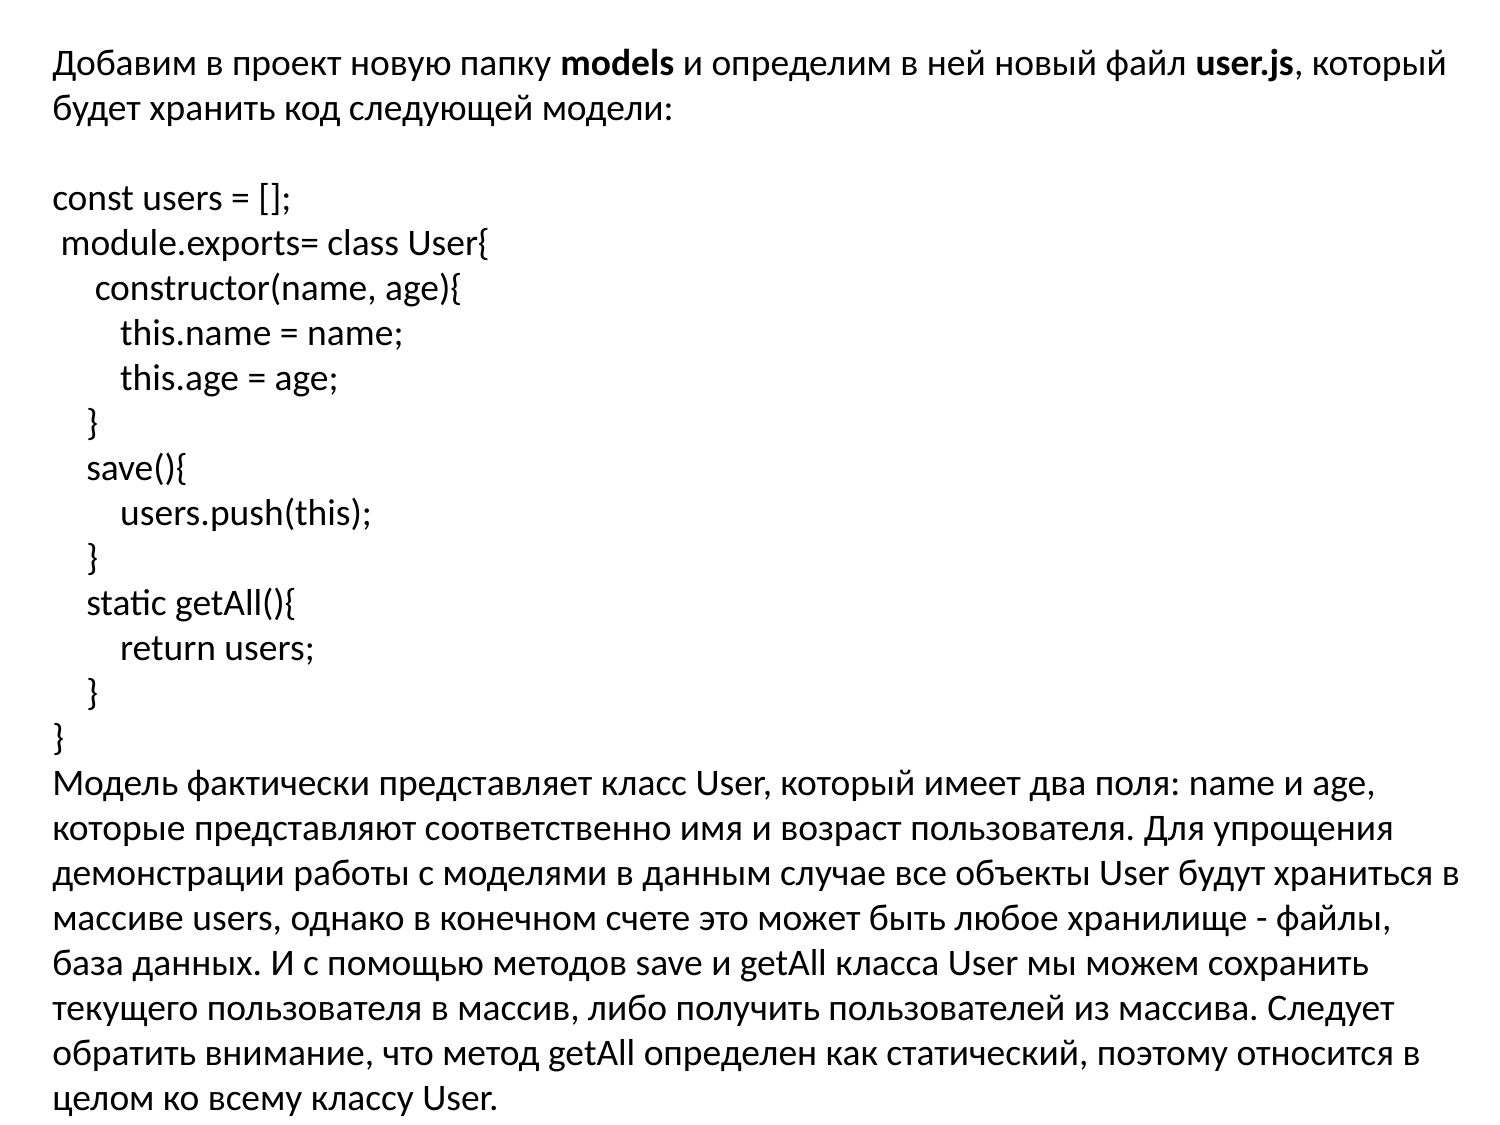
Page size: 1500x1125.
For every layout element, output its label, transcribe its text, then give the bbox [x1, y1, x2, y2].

text_box Добавим в проект новую папку models и определим в ней новый файл user.js, который будет хранить код следующей модели: const users = []; module.exports= class User{ constructor(name, age){ this.name = name; this.age = age; } save(){ users.push(this); } static getAll(){ return users; } } Модель фактически представляет класс User, который имеет два поля: name и age, которые представляют соответственно имя и возраст пользователя. Для упрощения демонстрации работы с моделями в данным случае все объекты User будут храниться в массиве users, однако в конечном счете это может быть любое хранилище - файлы, база данных. И с помощью методов save и getAll класса User мы можем сохранить текущего пользователя в массив, либо получить пользователей из массива. Следует обратить внимание, что метод getAll определен как статический, поэтому относится в целом ко всему классу User. [37, 30, 1483, 1125]
